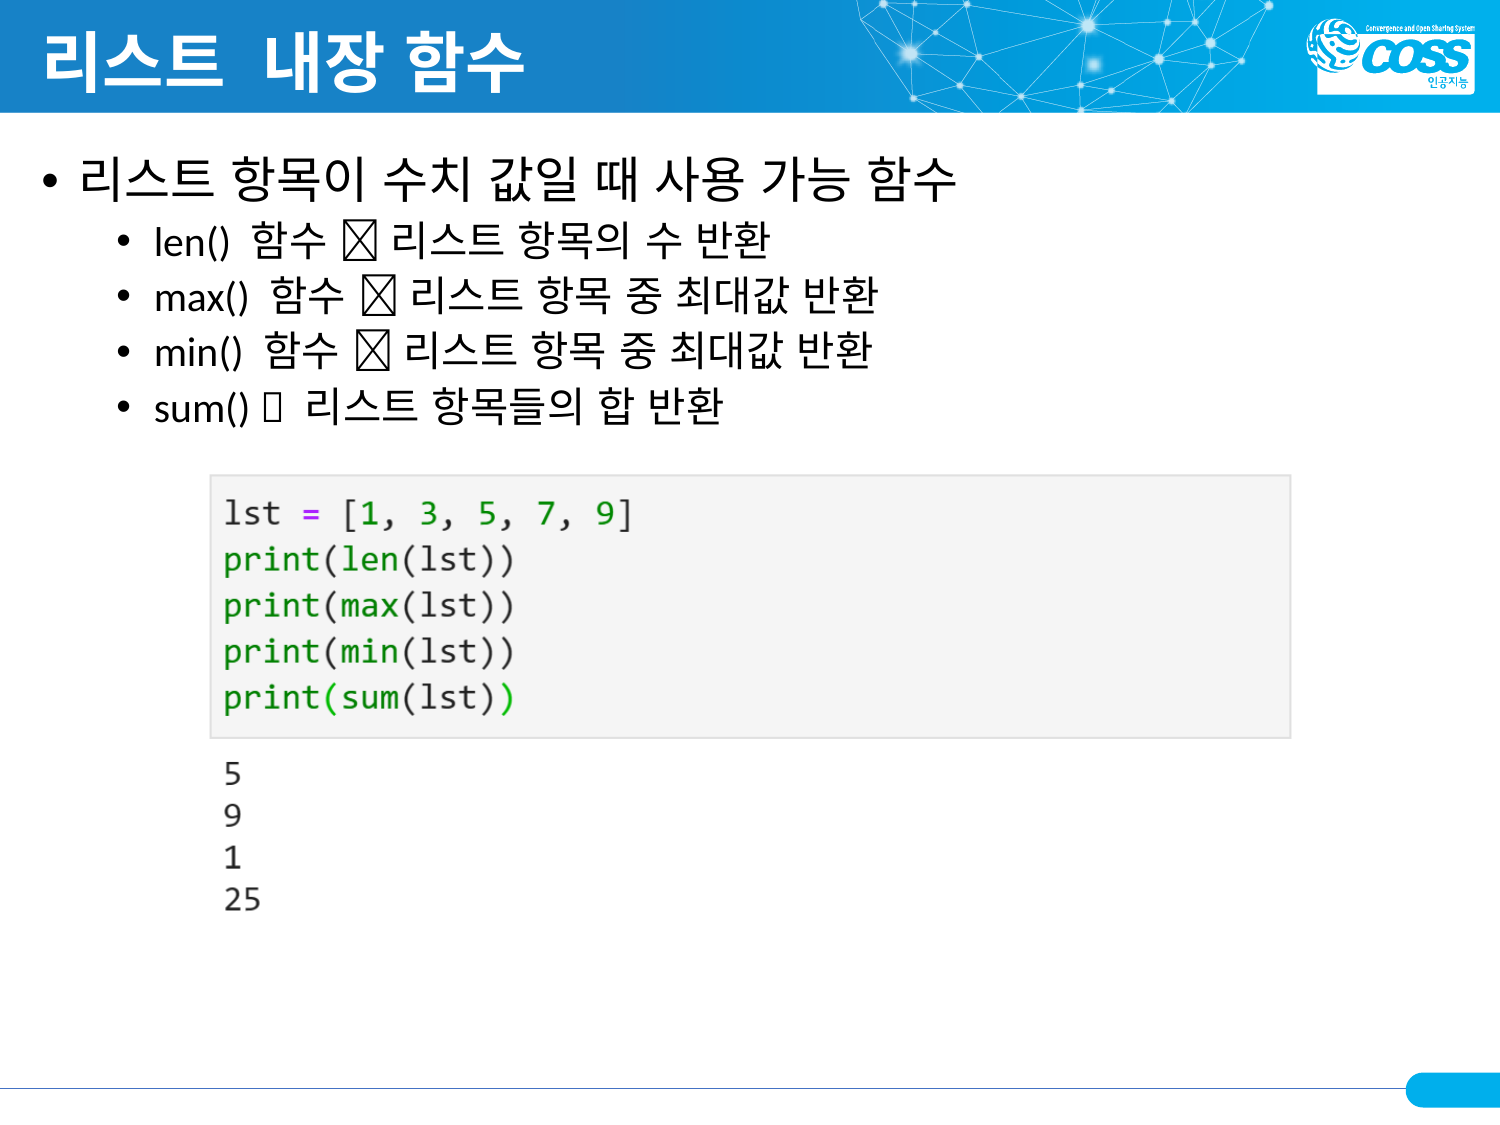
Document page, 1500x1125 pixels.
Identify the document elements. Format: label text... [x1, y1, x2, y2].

picture [196, 466, 1304, 922]
title 리스트 내장 함수 [26, 16, 1307, 117]
list 리스트 항목이 수치 값일 때 사용 가능 함수 len() 함수  리스트 항목의 수 반환 max() 함수  리스트 항목 중 최대값 반환 min() 함수  리스트 항목 중 최대값 반환 sum()  리스트 항목들의 합 반환 [26, 148, 1475, 1049]
picture [1265, 0, 1273, 10]
picture [964, 0, 971, 7]
picture [0, 0, 732, 113]
picture [879, 0, 888, 9]
